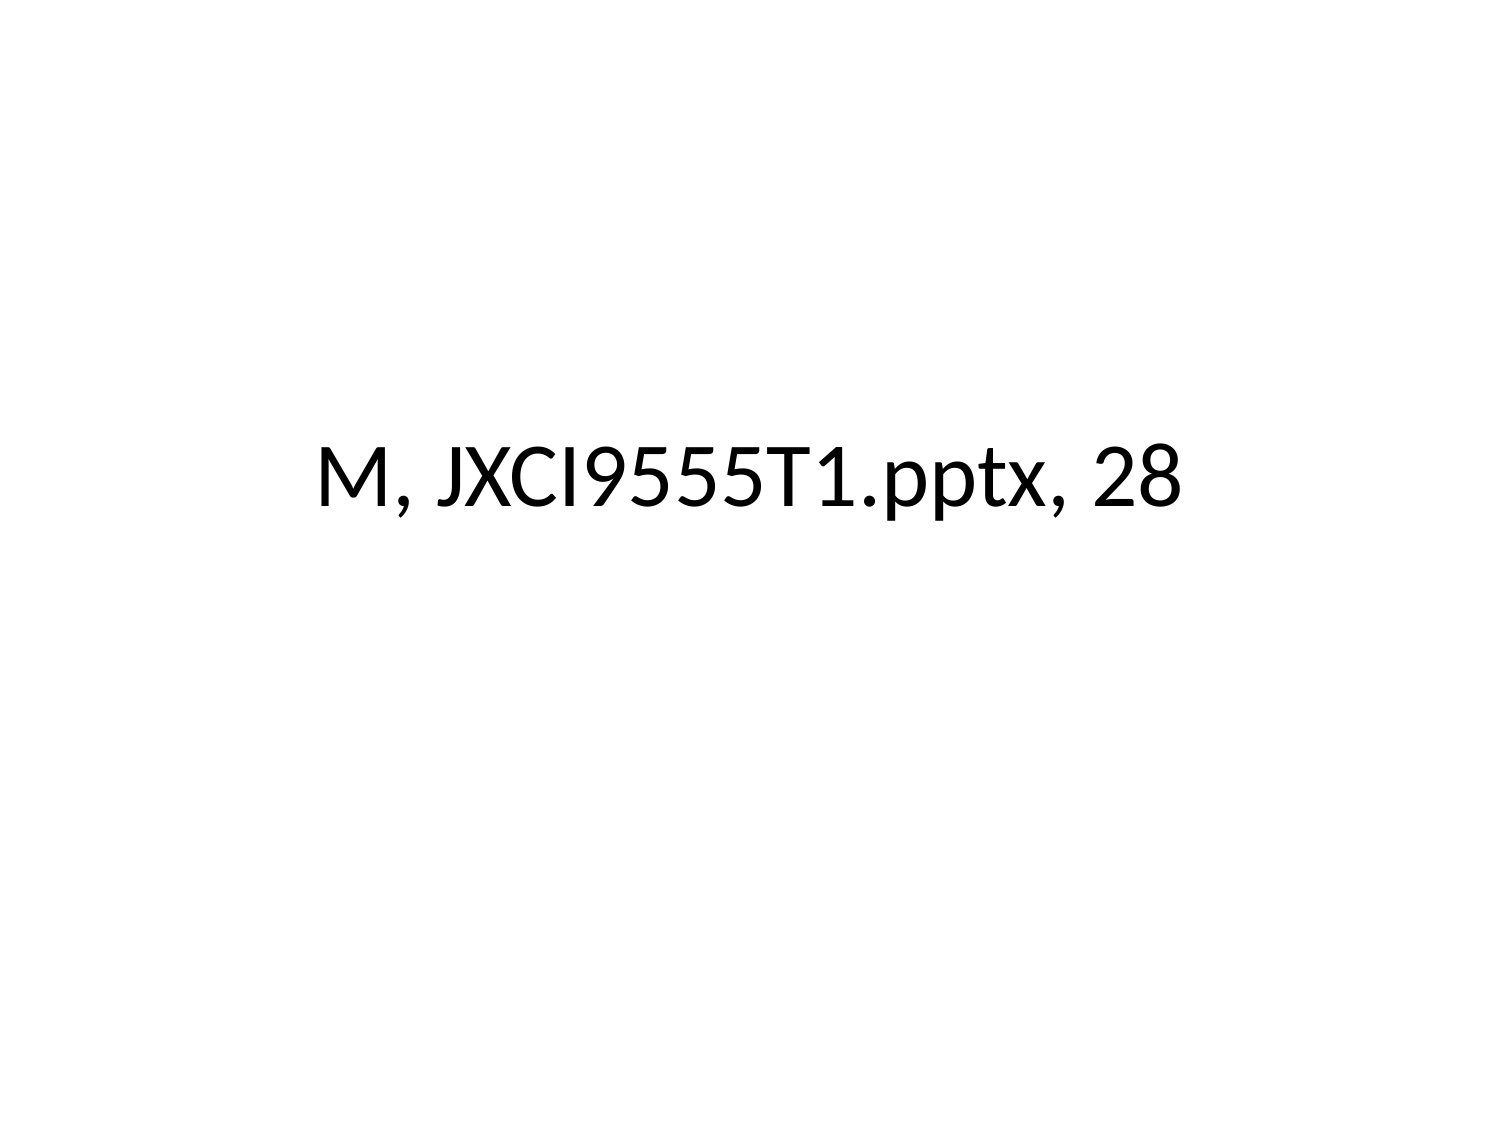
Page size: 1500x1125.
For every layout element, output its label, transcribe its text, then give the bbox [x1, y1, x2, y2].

title M, JXCI9555T1.pptx, 28 [112, 349, 1388, 591]
